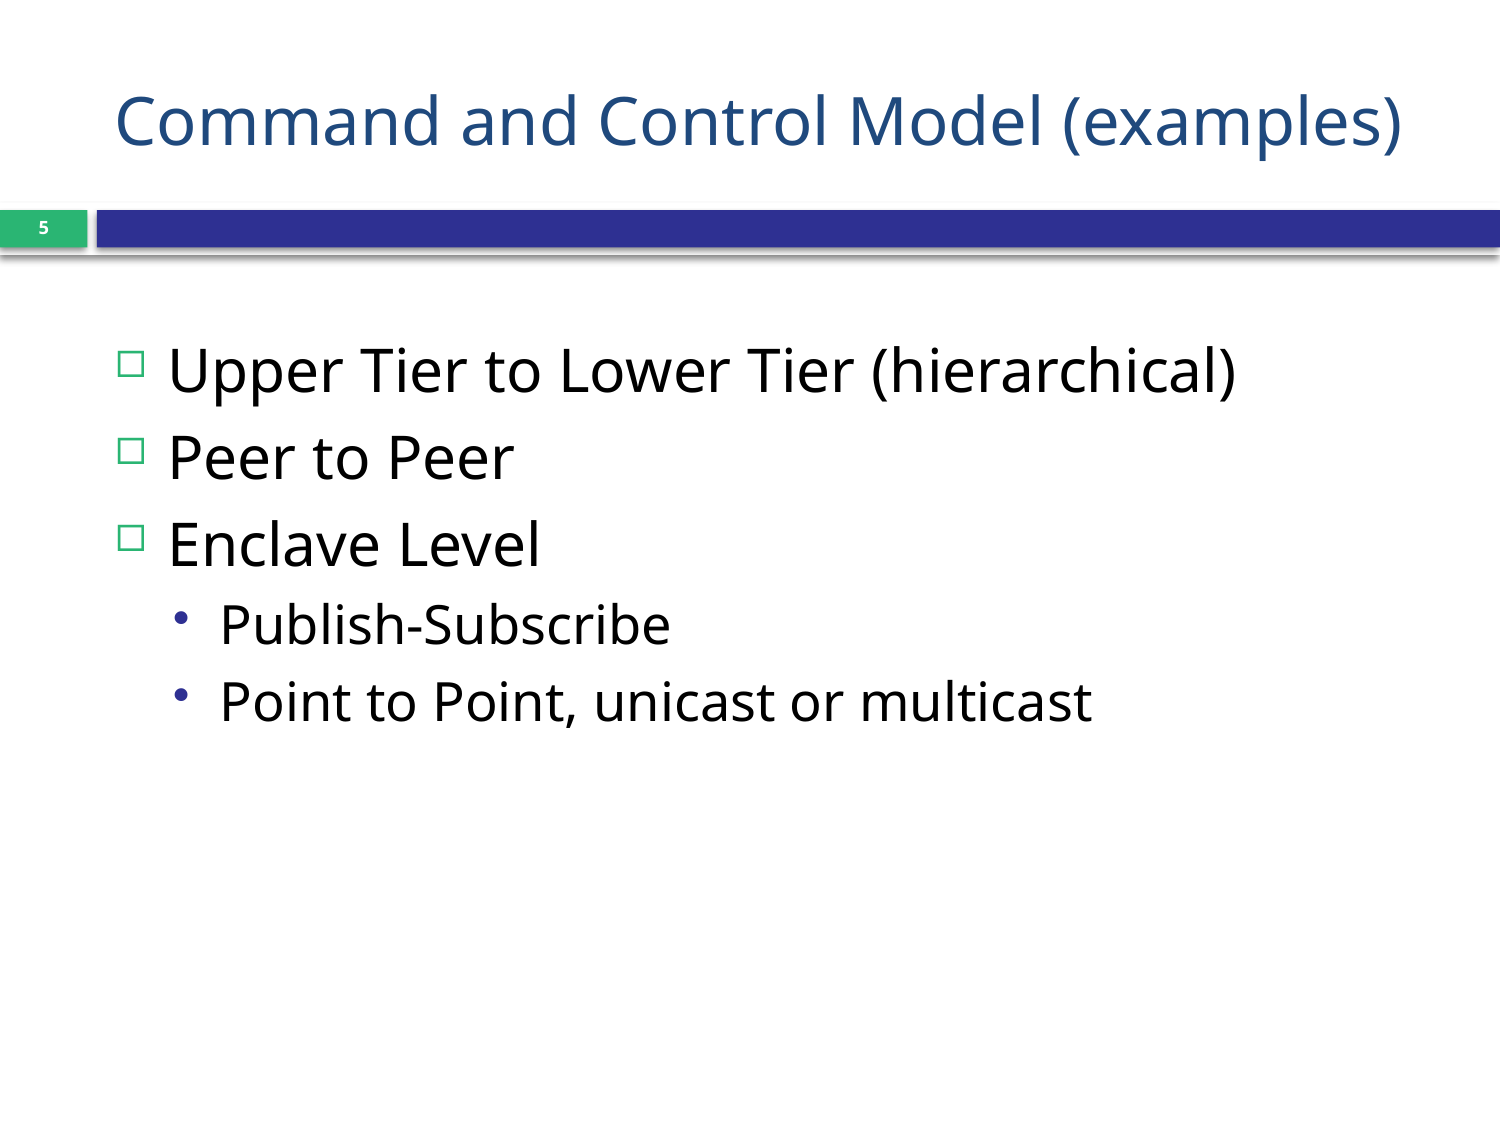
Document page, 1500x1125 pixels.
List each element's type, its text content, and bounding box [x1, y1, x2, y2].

slide_number 5 [0, 208, 88, 249]
list Upper Tier to Lower Tier (hierarchical) Peer to Peer Enclave Level Publish-Subscribe Point to Point, unicast or multicast [99, 324, 1438, 875]
title Command and Control Model (examples) [99, 37, 1500, 200]
